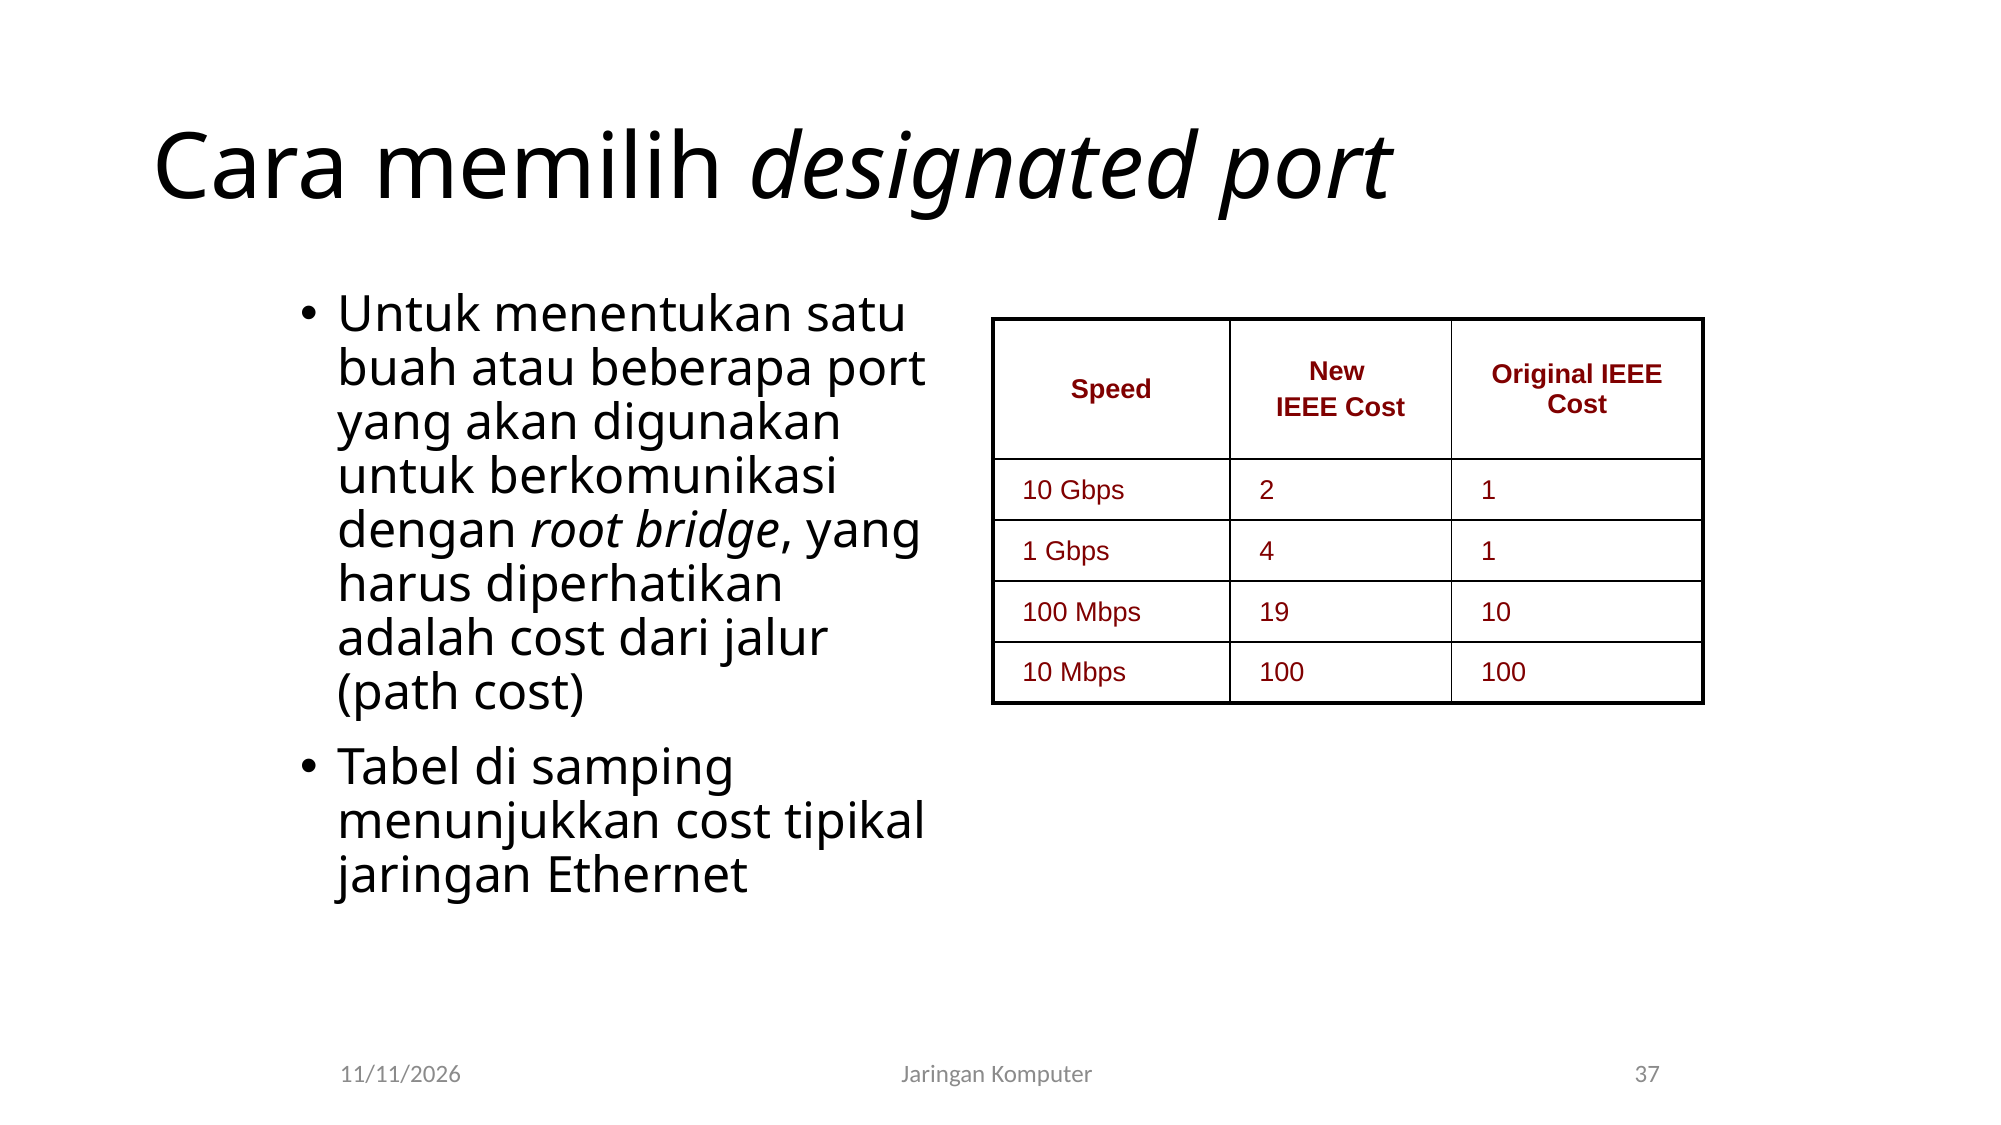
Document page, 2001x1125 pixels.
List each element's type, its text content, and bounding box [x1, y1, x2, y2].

table_cell 100 [1452, 643, 1701, 701]
table_cell 19 [1231, 582, 1451, 641]
list Untuk menentukan satu buah atau beberapa port yang akan digunakan untuk berkomunikasi dengan root bridge, yang harus diperhatikan adalah cost dari jalur (path cost) Tabel di samping menunjukkan cost tipikal jaringan Ethernet [285, 281, 943, 1050]
table_cell 10 Gbps [995, 460, 1229, 519]
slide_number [324, 1042, 675, 1103]
table_cell 1 Gbps [995, 521, 1229, 580]
footer Jaringan Komputer [762, 1042, 1238, 1103]
table_cell 2 [1231, 460, 1451, 519]
table_cell 10 Mbps [995, 643, 1229, 701]
table_cell 100 Mbps [995, 582, 1229, 641]
table_cell 4 [1231, 521, 1451, 580]
slide_number 37 [1325, 1042, 1675, 1103]
table_header Original IEEE Cost [1452, 321, 1701, 458]
table_header Speed [995, 321, 1229, 458]
table_cell 100 [1231, 643, 1451, 701]
title Cara memilih designated port [137, 59, 1863, 278]
table_cell 10 [1452, 582, 1701, 641]
table_header New IEEE Cost [1231, 321, 1451, 458]
table_cell 1 [1452, 521, 1701, 580]
table_cell 1 [1452, 460, 1701, 519]
